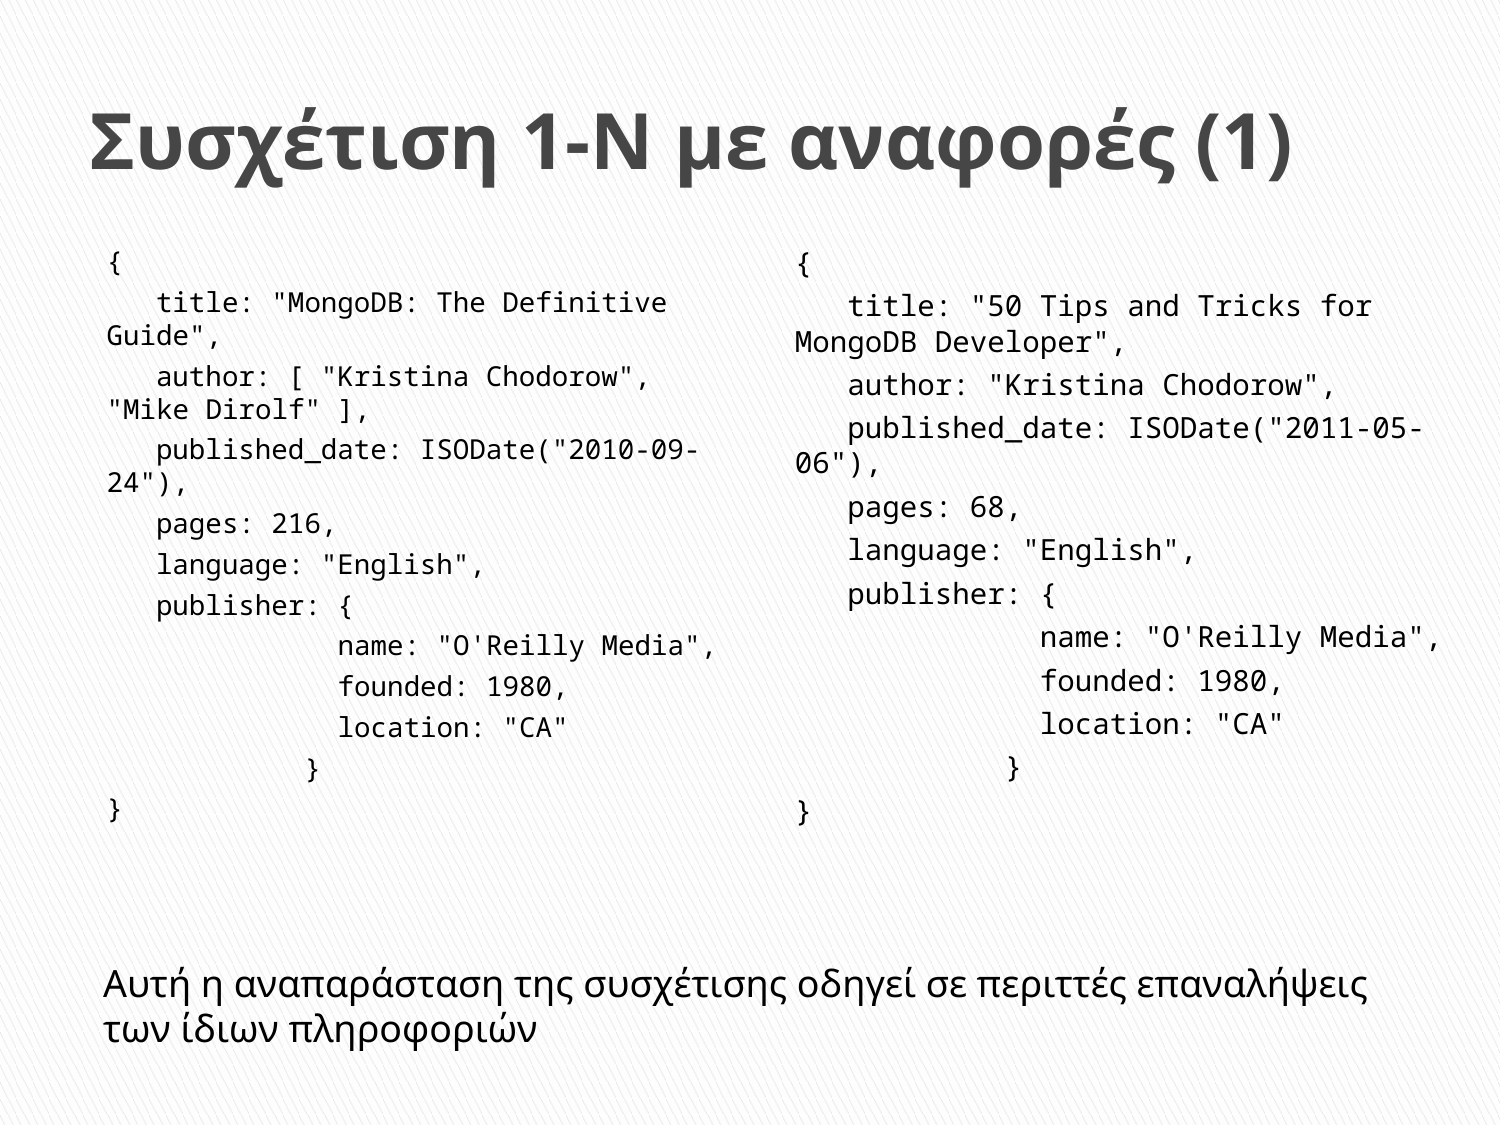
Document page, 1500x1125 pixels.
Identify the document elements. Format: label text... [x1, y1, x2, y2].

text_box Αυτή η αναπαράσταση της συσχέτισης οδηγεί σε περιττές επαναλήψεις των ίδιων πληροφοριών [88, 952, 1388, 1057]
list { title: "50 Tips and Tricks for MongoDB Developer", author: "Kristina Chodorow", published_date: ISODate("2011-05-06"), pages: 68, language: "English", publisher: { name: "O'Reilly Media", founded: 1980, location: "CA" } } [761, 236, 1471, 882]
list { title: "MongoDB: The Definitive Guide", author: [ "Kristina Chodorow", "Mike Dirolf" ], published_date: ISODate("2010-09-24"), pages: 216, language: "English", publisher: { name: "O'Reilly Media", founded: 1980, location: "CA" } } [75, 236, 738, 870]
title Συσχέτιση 1-Ν με αναφορές (1) [75, 44, 1425, 233]
